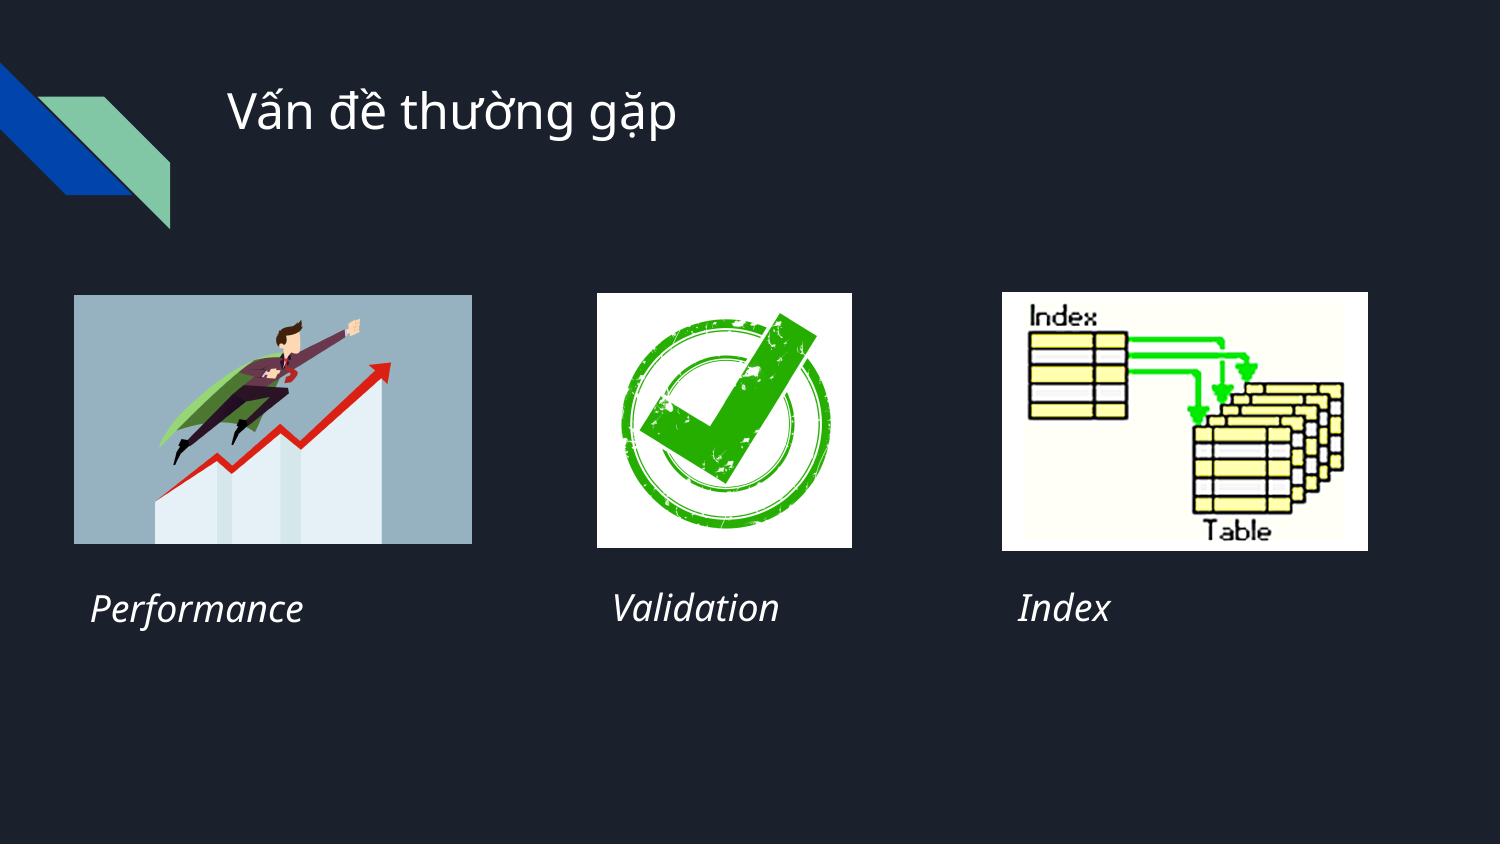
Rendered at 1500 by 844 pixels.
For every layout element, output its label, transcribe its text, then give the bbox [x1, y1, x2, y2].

picture [1001, 292, 1368, 552]
picture [74, 295, 472, 545]
list Performance [74, 563, 472, 698]
list Index [1003, 561, 1259, 696]
title Vấn đề thường gặp [212, 64, 1368, 215]
list Validation [596, 561, 852, 696]
picture [597, 293, 852, 549]
